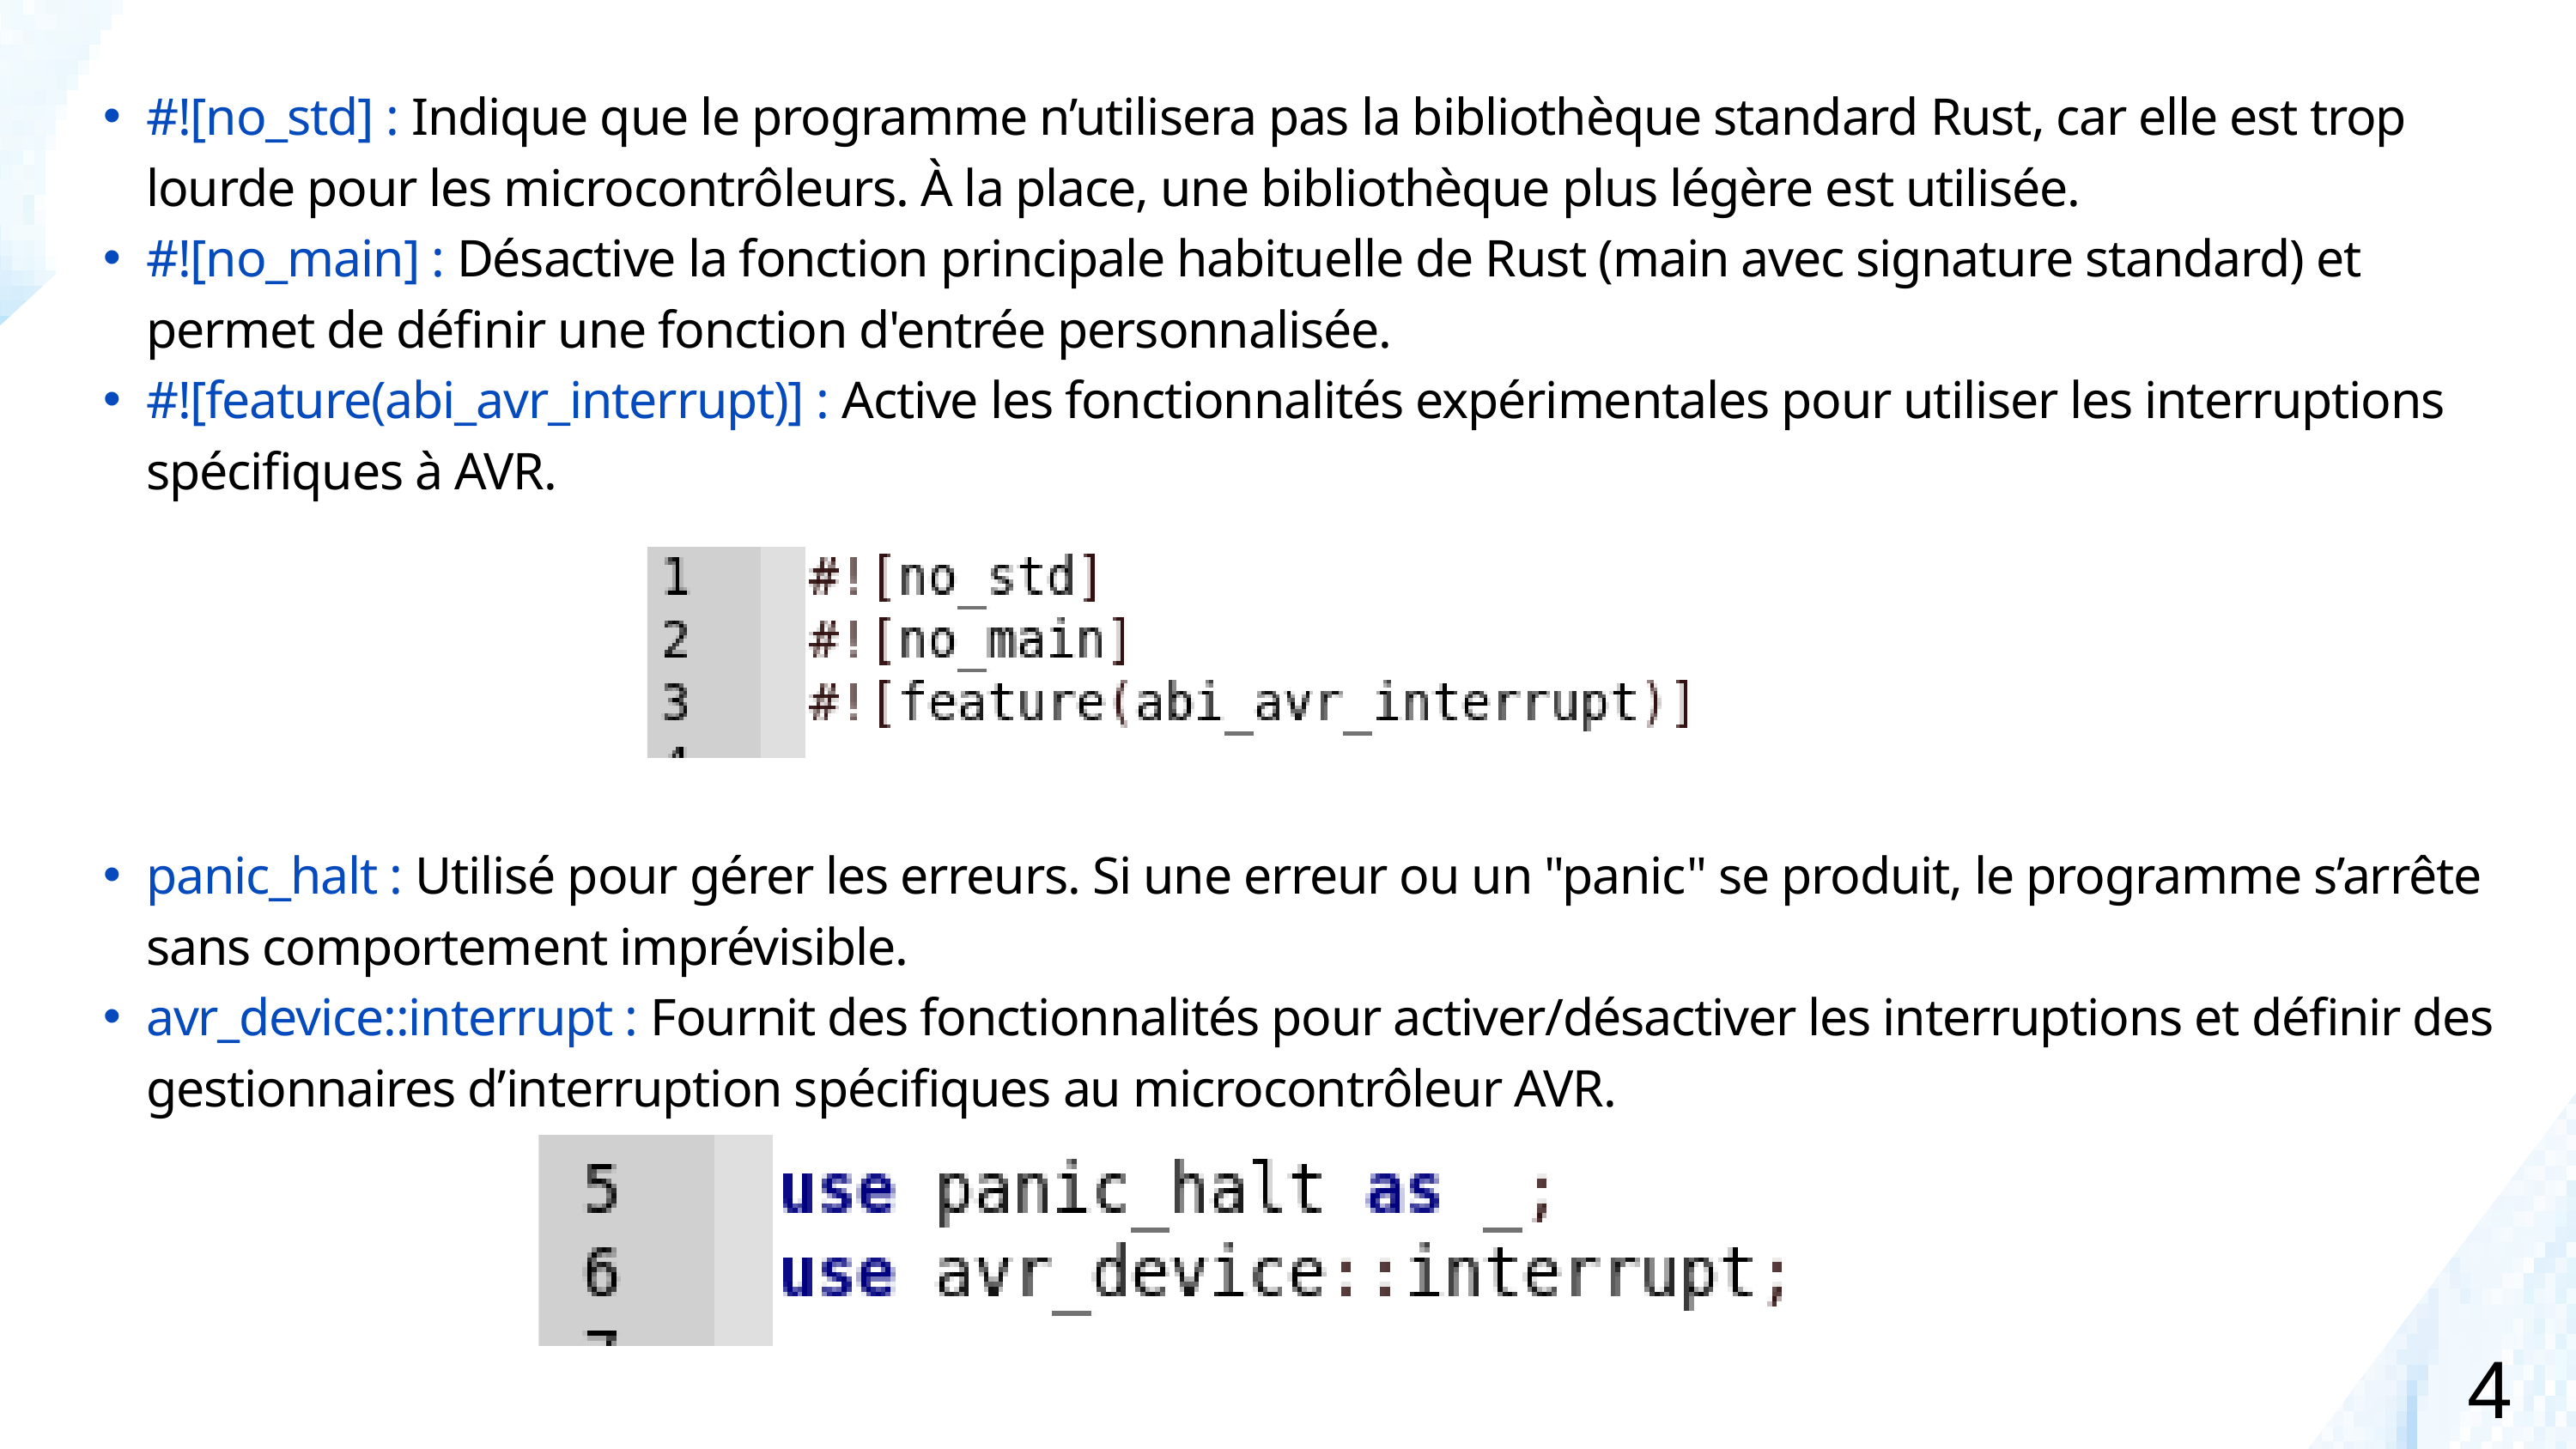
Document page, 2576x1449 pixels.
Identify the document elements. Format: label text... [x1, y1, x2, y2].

text_box [538, 1135, 1826, 1346]
text_box [0, 0, 353, 326]
text_box [647, 571, 1718, 758]
text_box panic_halt : Utilisé pour gérer les erreurs. Si une erreur ou un "panic" se produit, le programme s’arrête sans comportement imprévisible. avr_device::interrupt : Fournit des fonctionnalités pour activer/désactiver les interruptions et définir des gestionnaires d’interruption spécifiques au microcontrôleur AVR. [59, 834, 2576, 1118]
text_box [2307, 1118, 2576, 1449]
text_box #![no_std] : Indique que le programme n’utilisera pas la bibliothèque standard Rust, car elle est trop lourde pour les microcontrôleurs. À la place, une bibliothèque plus légère est utilisée. #![no_main] : Désactive la fonction principale habituelle de Rust (main avec signature standard) et permet de définir une fonction d'entrée personnalisée. #![feature(abi_avr_interrupt)] : Active les fonctionnalités expérimentales pour utiliser les interruptions spécifiques à AVR. [59, 75, 2531, 571]
text_box 4 [2467, 1320, 2576, 1436]
